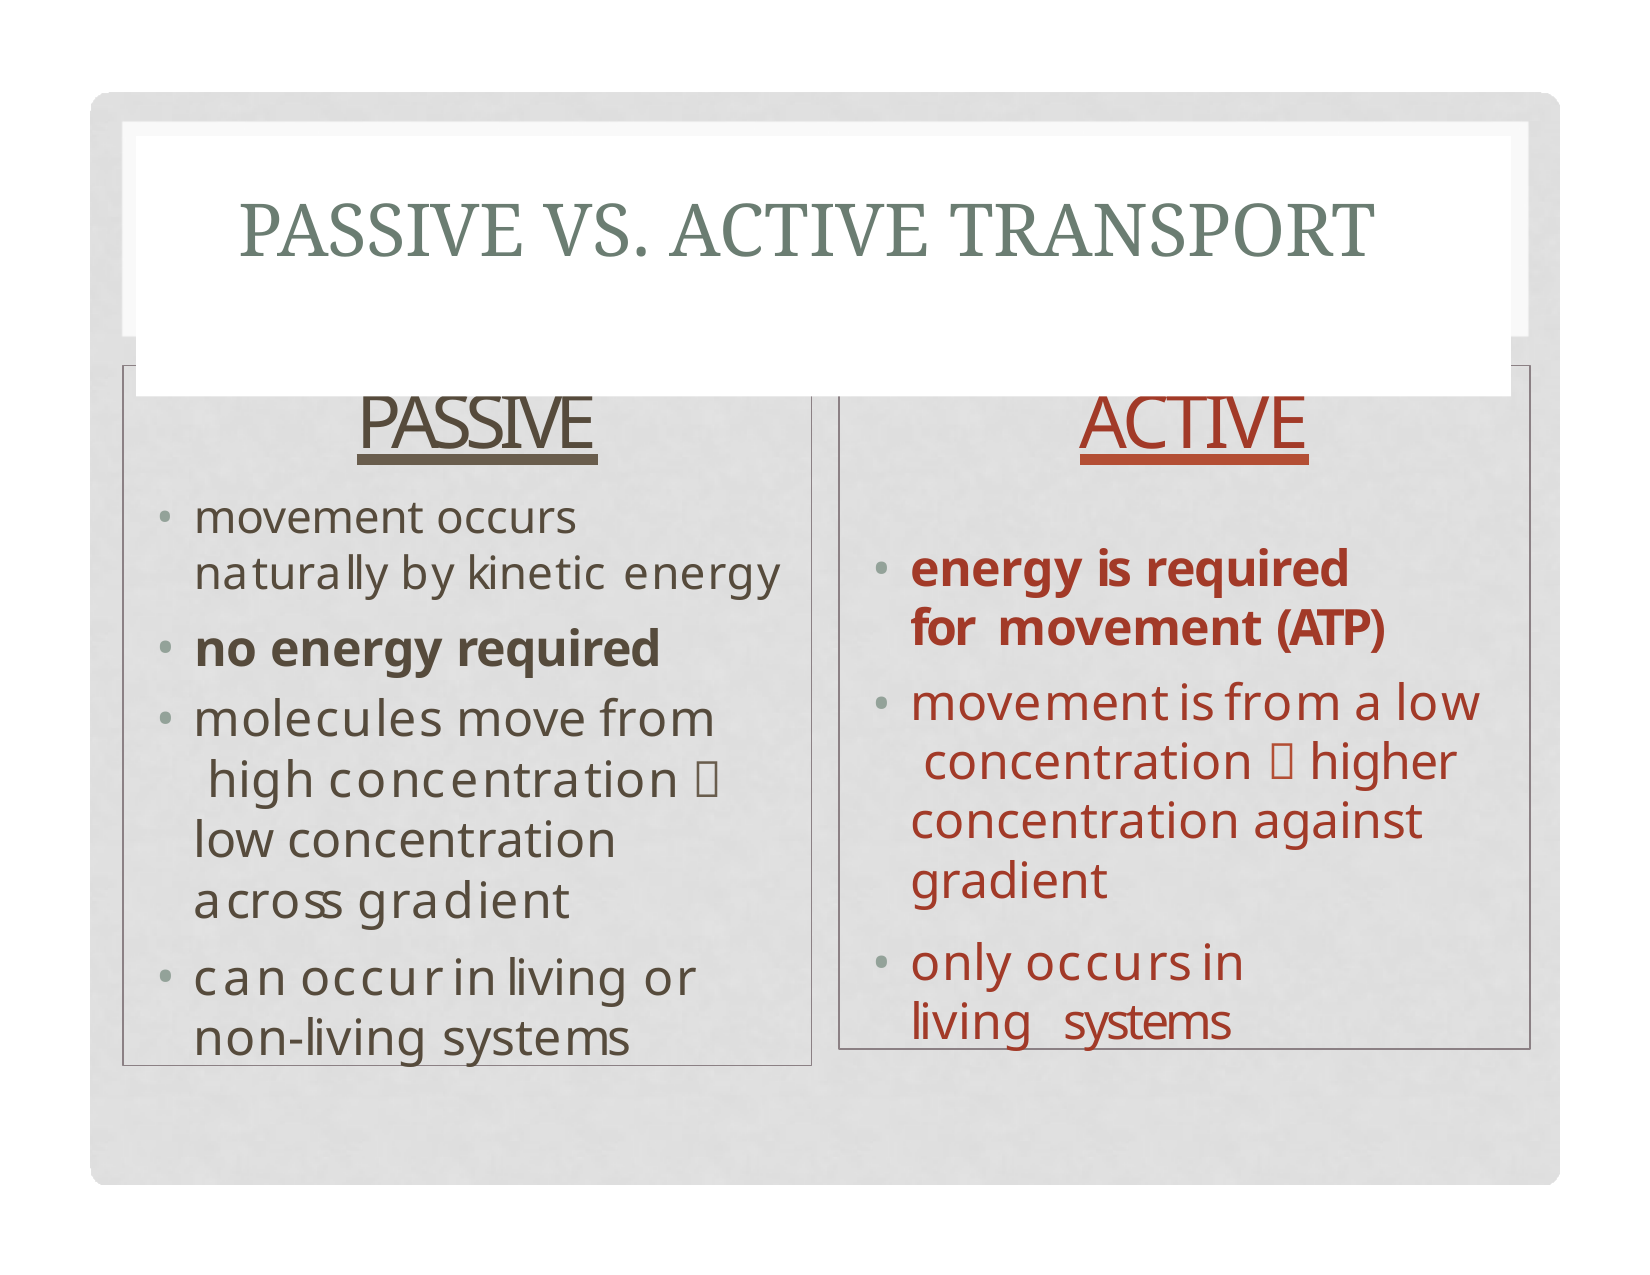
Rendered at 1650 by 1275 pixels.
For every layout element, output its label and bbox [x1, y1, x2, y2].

picture [89, 91, 1561, 1186]
